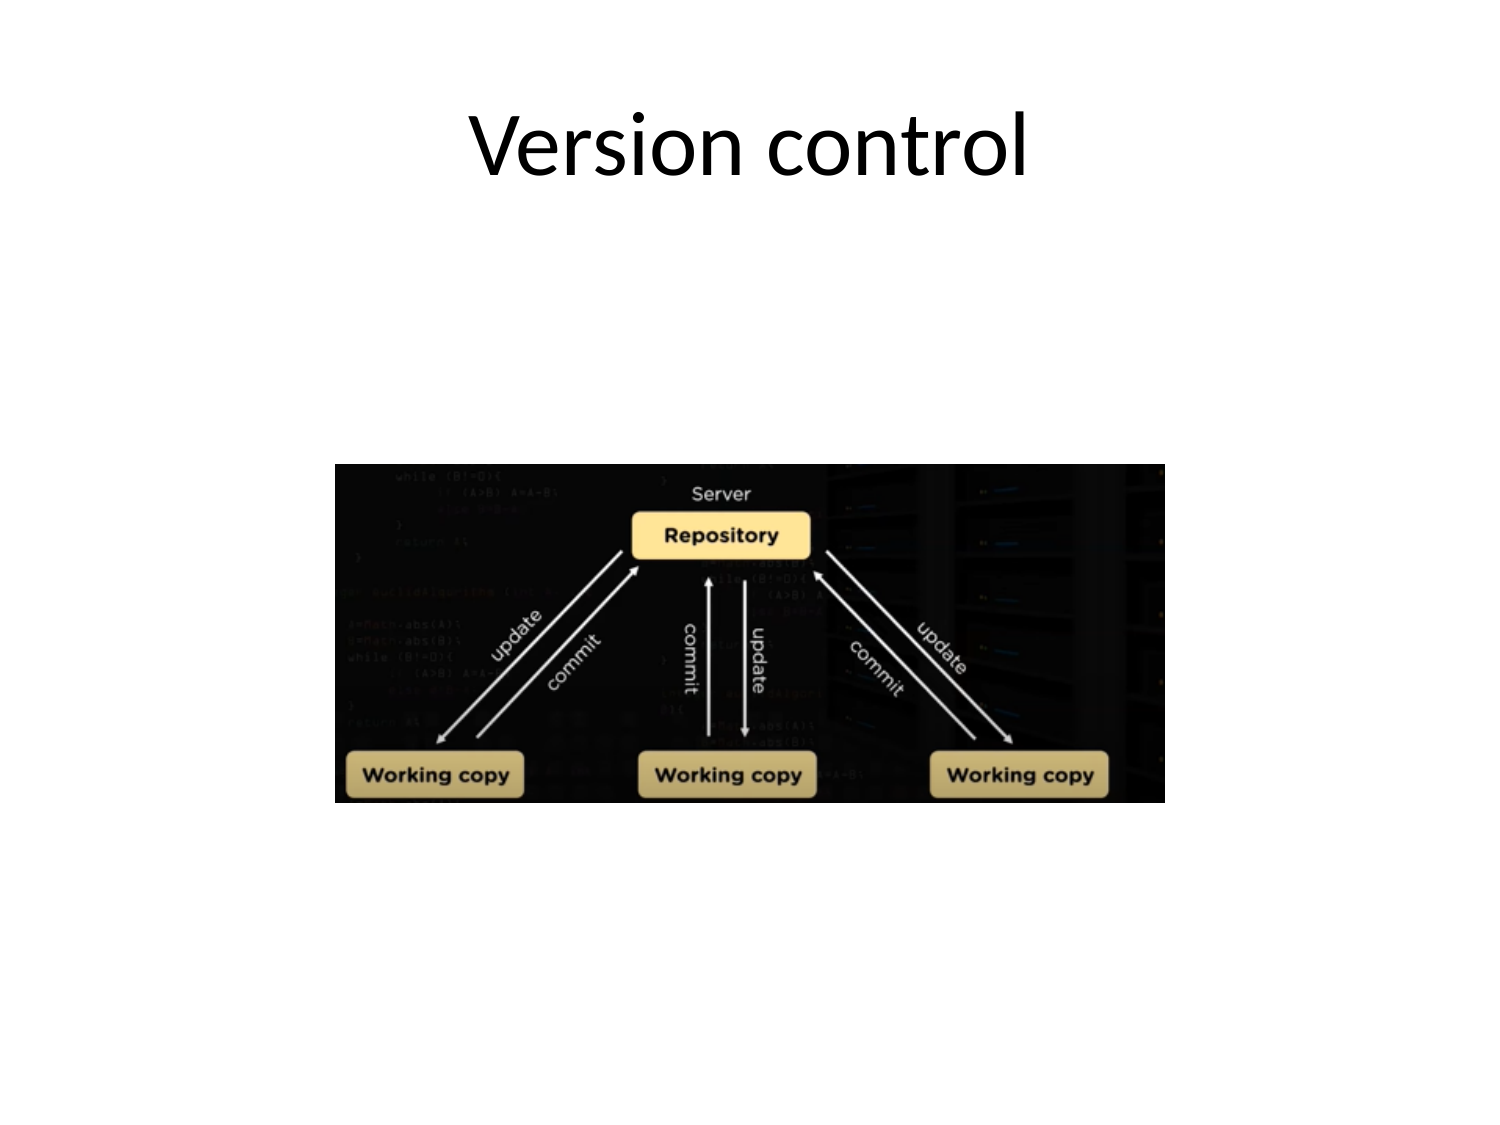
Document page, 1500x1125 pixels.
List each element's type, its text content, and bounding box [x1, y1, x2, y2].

title Version control [75, 45, 1425, 233]
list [335, 464, 1165, 803]
